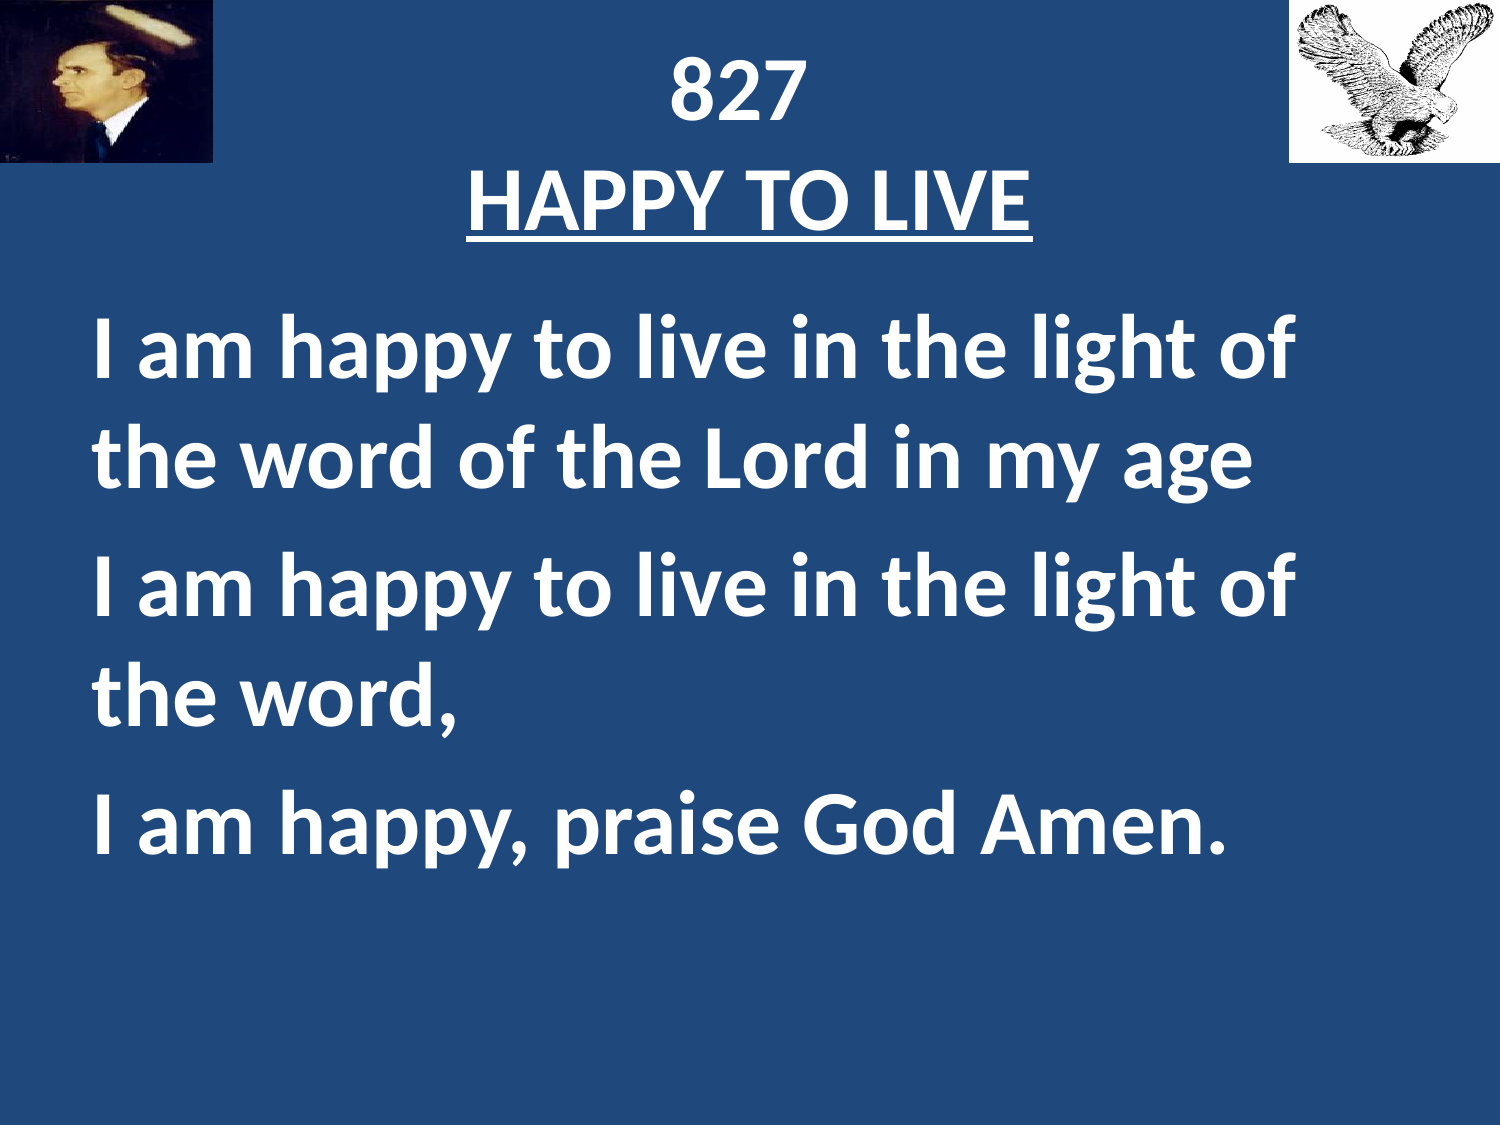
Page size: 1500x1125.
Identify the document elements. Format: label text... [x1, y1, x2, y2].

title 827 HAPPY TO LIVE [75, 45, 1425, 233]
picture [1288, 0, 1500, 163]
list I am happy to live in the light of the word of the Lord in my age I am happy to live in the light of the word, I am happy, praise God Amen. [76, 278, 1427, 1022]
picture [0, 0, 213, 163]
